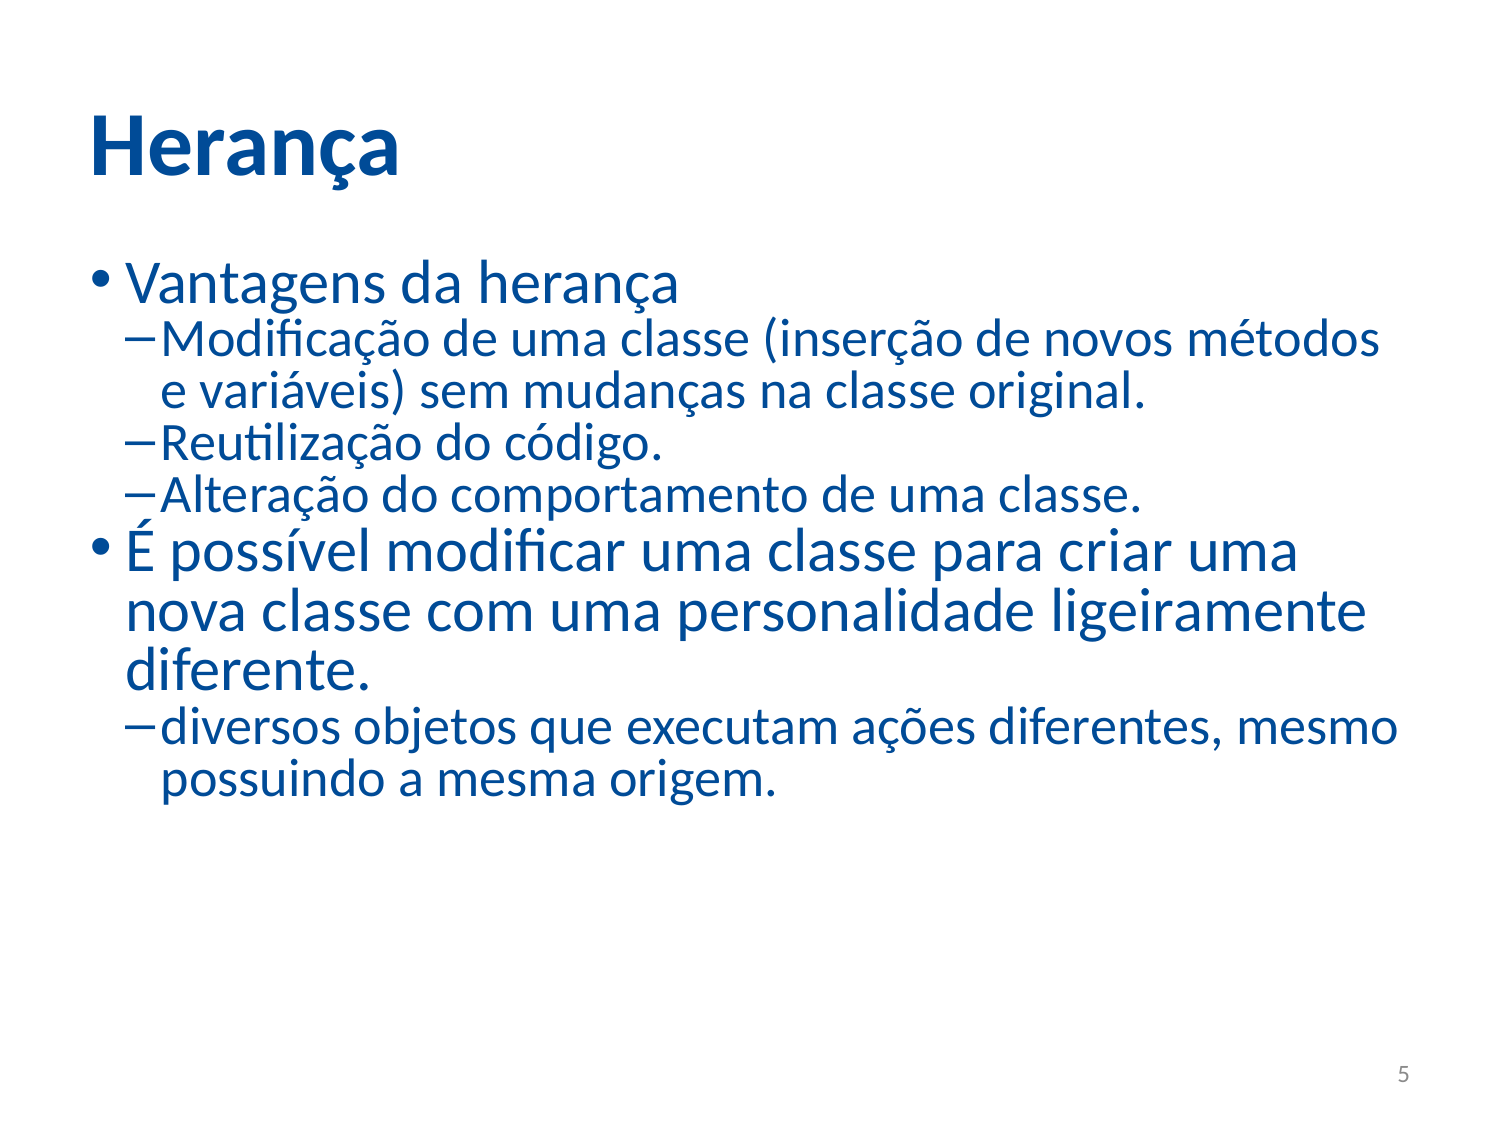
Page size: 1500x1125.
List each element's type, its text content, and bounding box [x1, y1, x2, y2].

text_box <number> [1074, 1042, 1425, 1103]
text_box Herança [75, 45, 1425, 233]
text_box Vantagens da herança Modificação de uma classe (inserção de novos métodos e variáveis) sem mudanças na classe original. Reutilização do código. Alteração do comportamento de uma classe. É possível modificar uma classe para criar uma nova classe com uma personalidade ligeiramente diferente. diversos objetos que executam ações diferentes, mesmo possuindo a mesma origem. [75, 247, 1425, 991]
